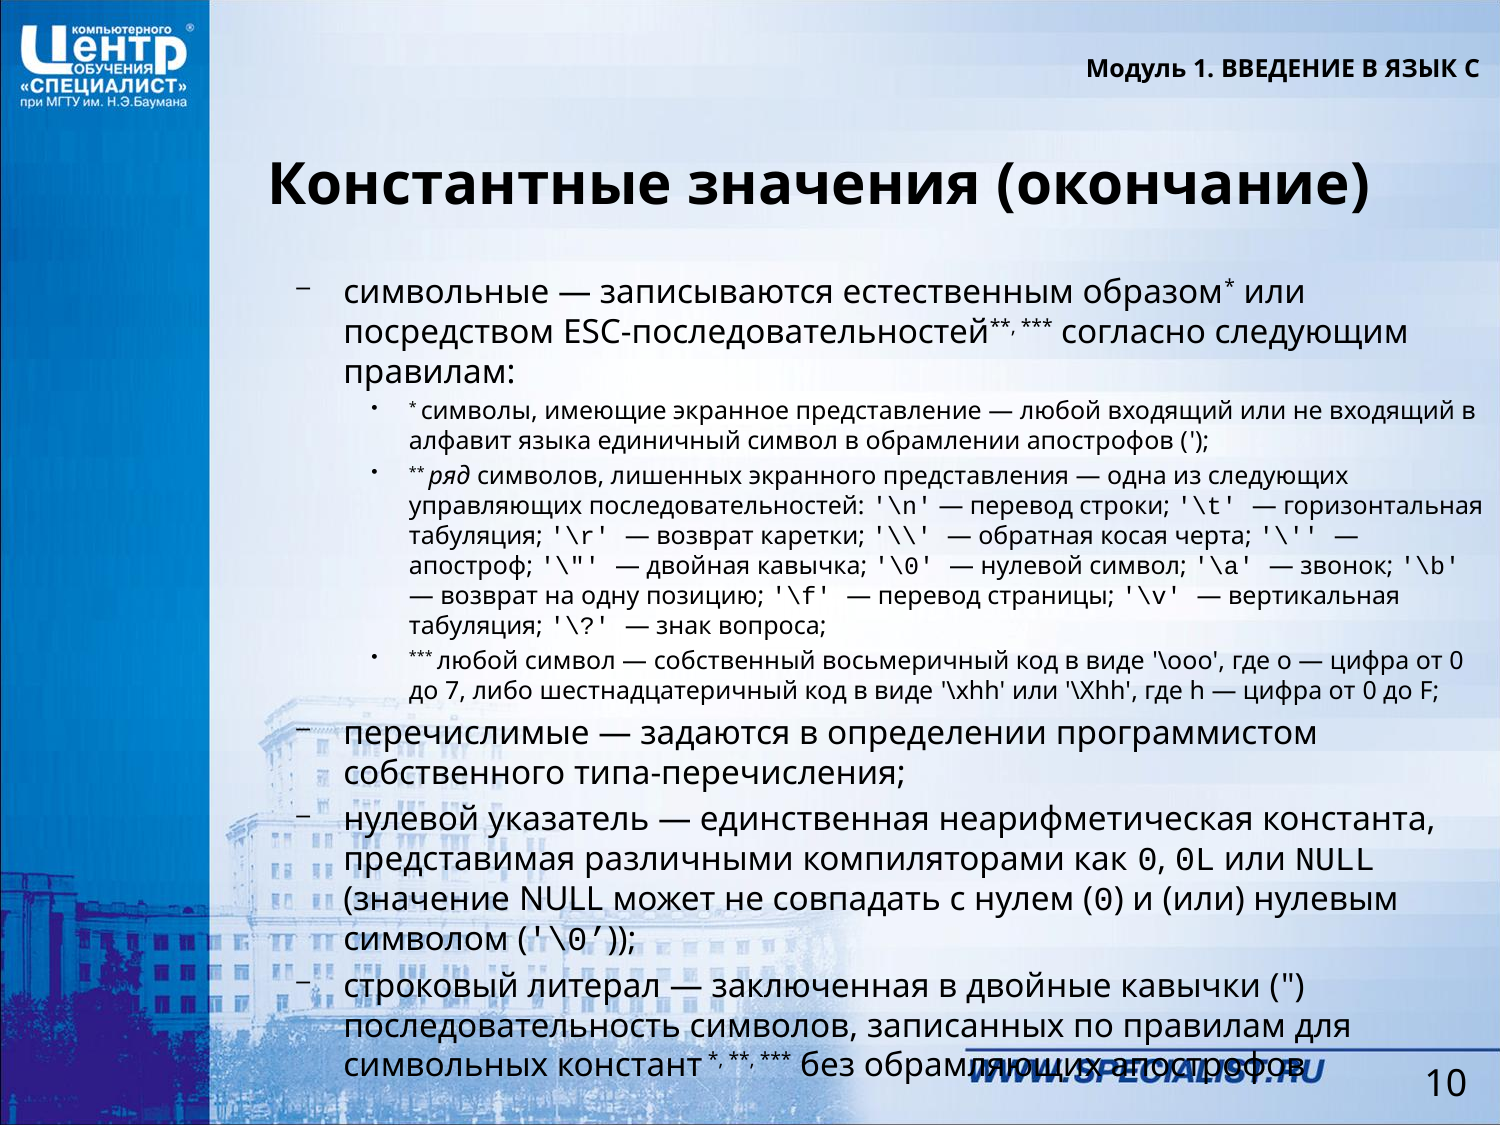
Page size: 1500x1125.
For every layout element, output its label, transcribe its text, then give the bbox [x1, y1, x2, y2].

title Константные значения (окончание) [200, 137, 1438, 225]
picture [0, 0, 1500, 1125]
slide_number 10 [1131, 1051, 1483, 1125]
list символьные — записываются естественным образом* или посредством ESC-последовательностей**, *** согласно следующим правилам: * символы, имеющие экранное представление — любой входящий или не входящий в алфавит языка единичный символ в обрамлении апострофов ('); ** ряд символов, лишенных экранного представления — одна из следующих управляющих последовательностей: '\n' — перевод строки; '\t' — горизонтальная табуляция; '\r' — возврат каретки; '\\' — обратная косая черта; '\'' — апостроф; '\"' — двойная кавычка; '\0' — нулевой символ; '\a' — звонок; '\b' — возврат на одну позицию; '\f' — перевод страницы; '\v' — вертикальная табуляция; '\?' — знак вопроса; *** любой символ — собственный восьмеричный код в виде '\ooo', где o — цифра от 0 до 7, либо шестнадцатеричный код в виде '\xhh' или '\Xhh', где h — цифра от 0 до F; перечислимые — задаются в определении программистом собственного типа-перечисления; нулевой указатель — единственная неарифметическая константа, представимая различными компиляторами как 0, 0L или NULL (значение NULL может не совпадать с нулем (0) и (или) нулевым символом ('\0’)); строковый литерал — заключенная в двойные кавычки (") последовательность символов, записанных по правилам для символьных констант *, **, *** без обрамляющих апострофов [206, 262, 1500, 1050]
text_box Модуль 1. ВВЕДЕНИЕ В ЯЗЫК C [1071, 45, 1496, 90]
